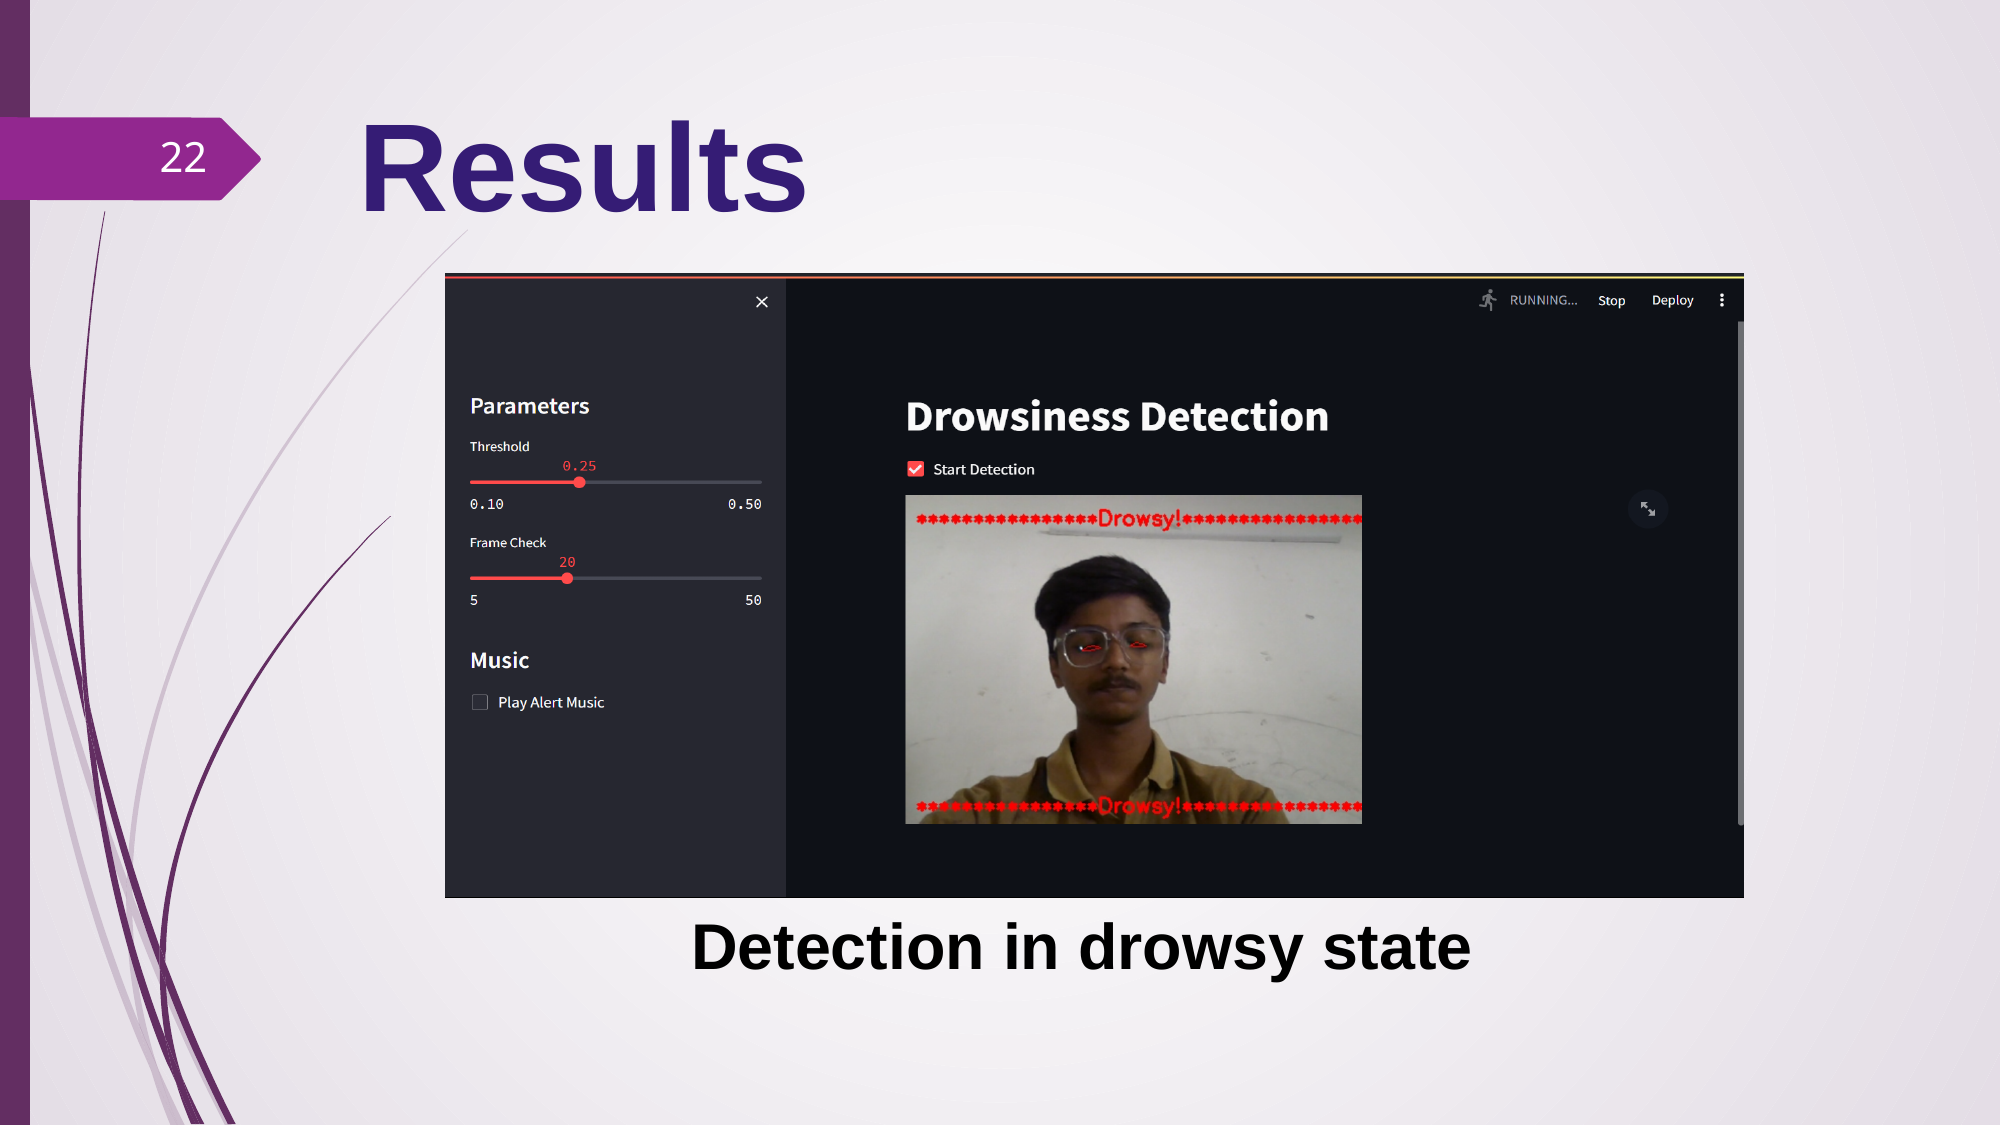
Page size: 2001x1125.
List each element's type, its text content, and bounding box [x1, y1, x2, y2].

slide_number 22 [151, 126, 216, 192]
title Results [350, 78, 1814, 274]
picture [445, 273, 1744, 899]
title Detection in drowsy state [350, 897, 1814, 1093]
